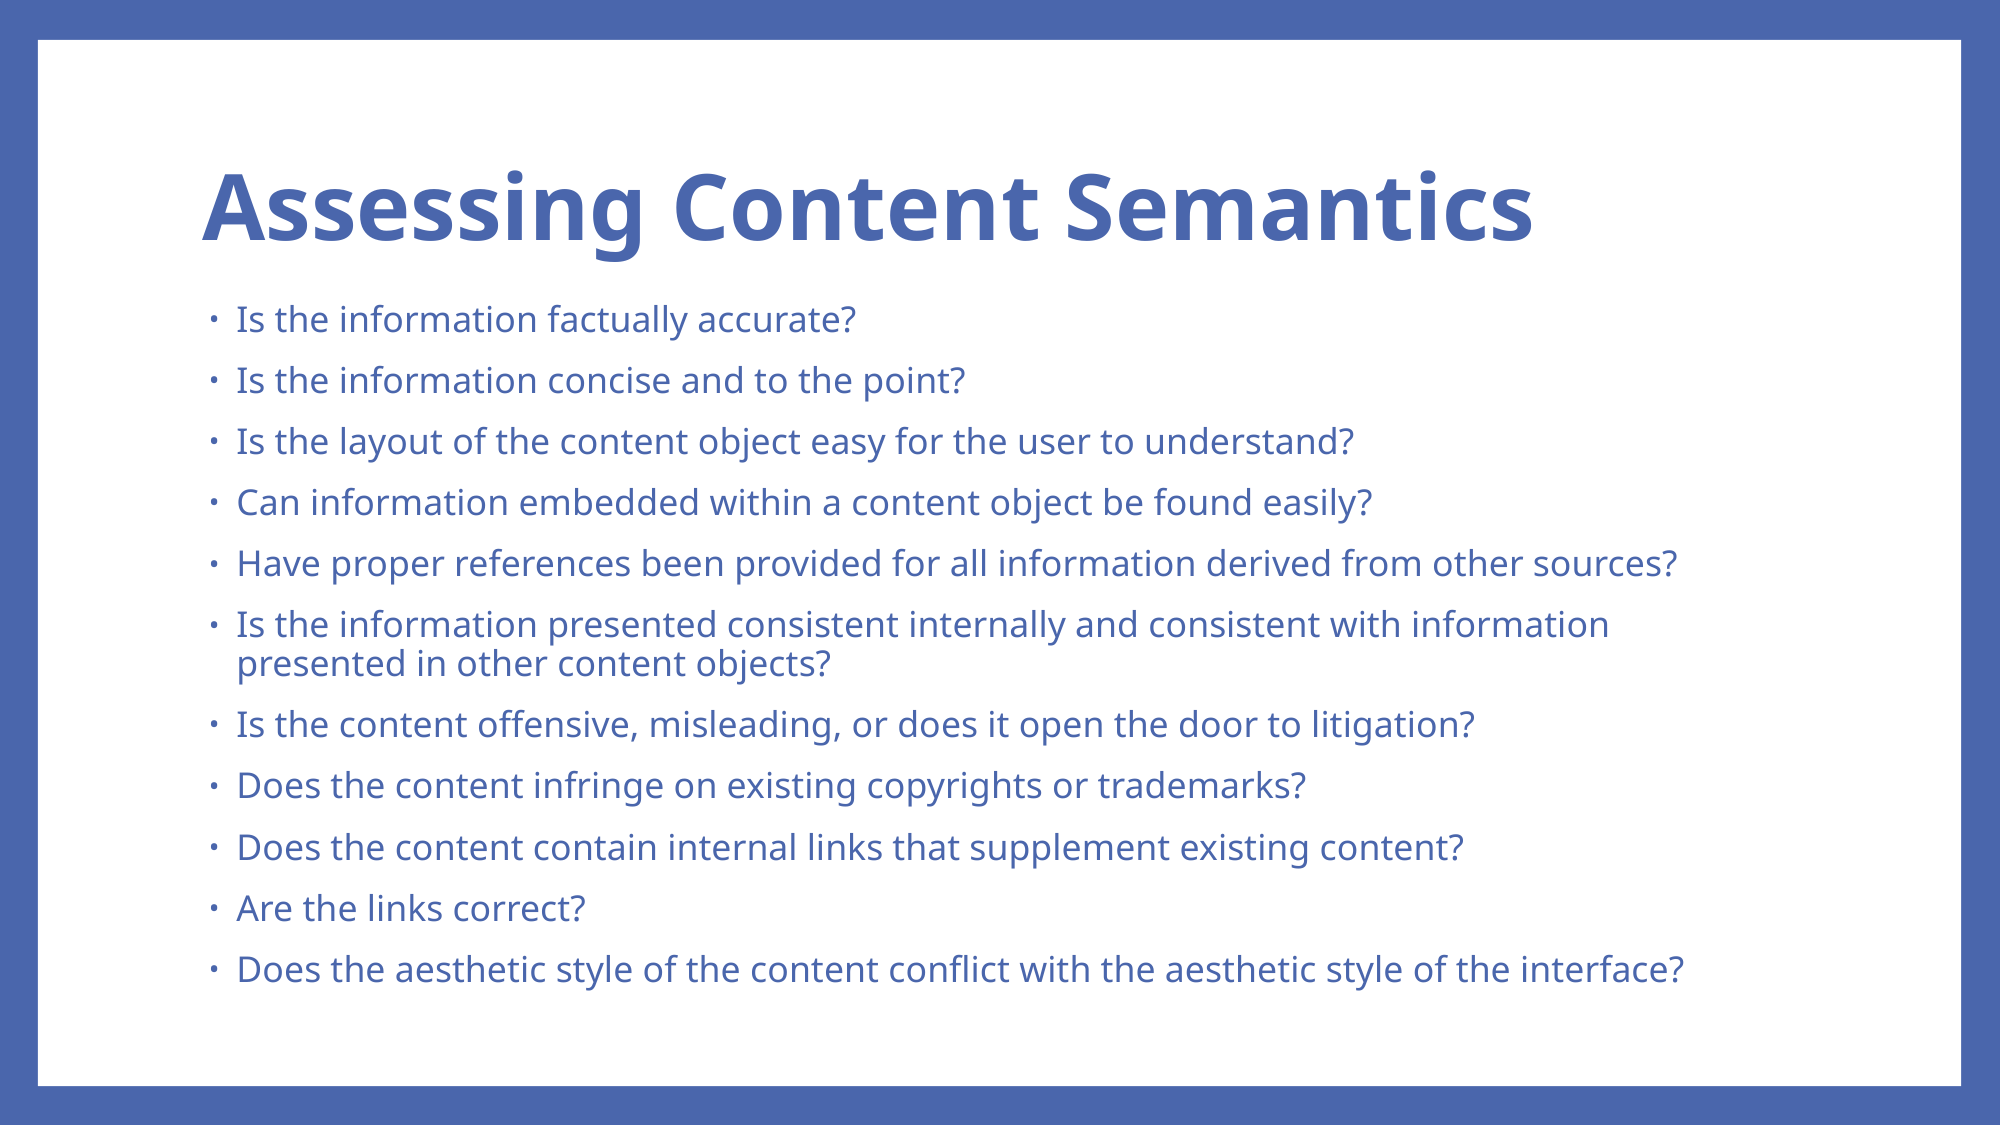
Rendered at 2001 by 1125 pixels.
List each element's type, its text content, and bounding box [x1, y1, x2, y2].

title Assessing Content Semantics [187, 99, 1808, 293]
list Is the information factually accurate? Is the information concise and to the point? Is the layout of the content object easy for the user to understand? Can information embedded within a content object be found easily? Have proper references been provided for all information derived from other sources? Is the information presented consistent internally and consistent with information presented in other content objects? Is the content offensive, misleading, or does it open the door to litigation? Does the content infringe on existing copyrights or trademarks? Does the content contain internal links that supplement existing content? Are the links correct? Does the aesthetic style of the content conflict with the aesthetic style of the interface? [187, 293, 1808, 1000]
